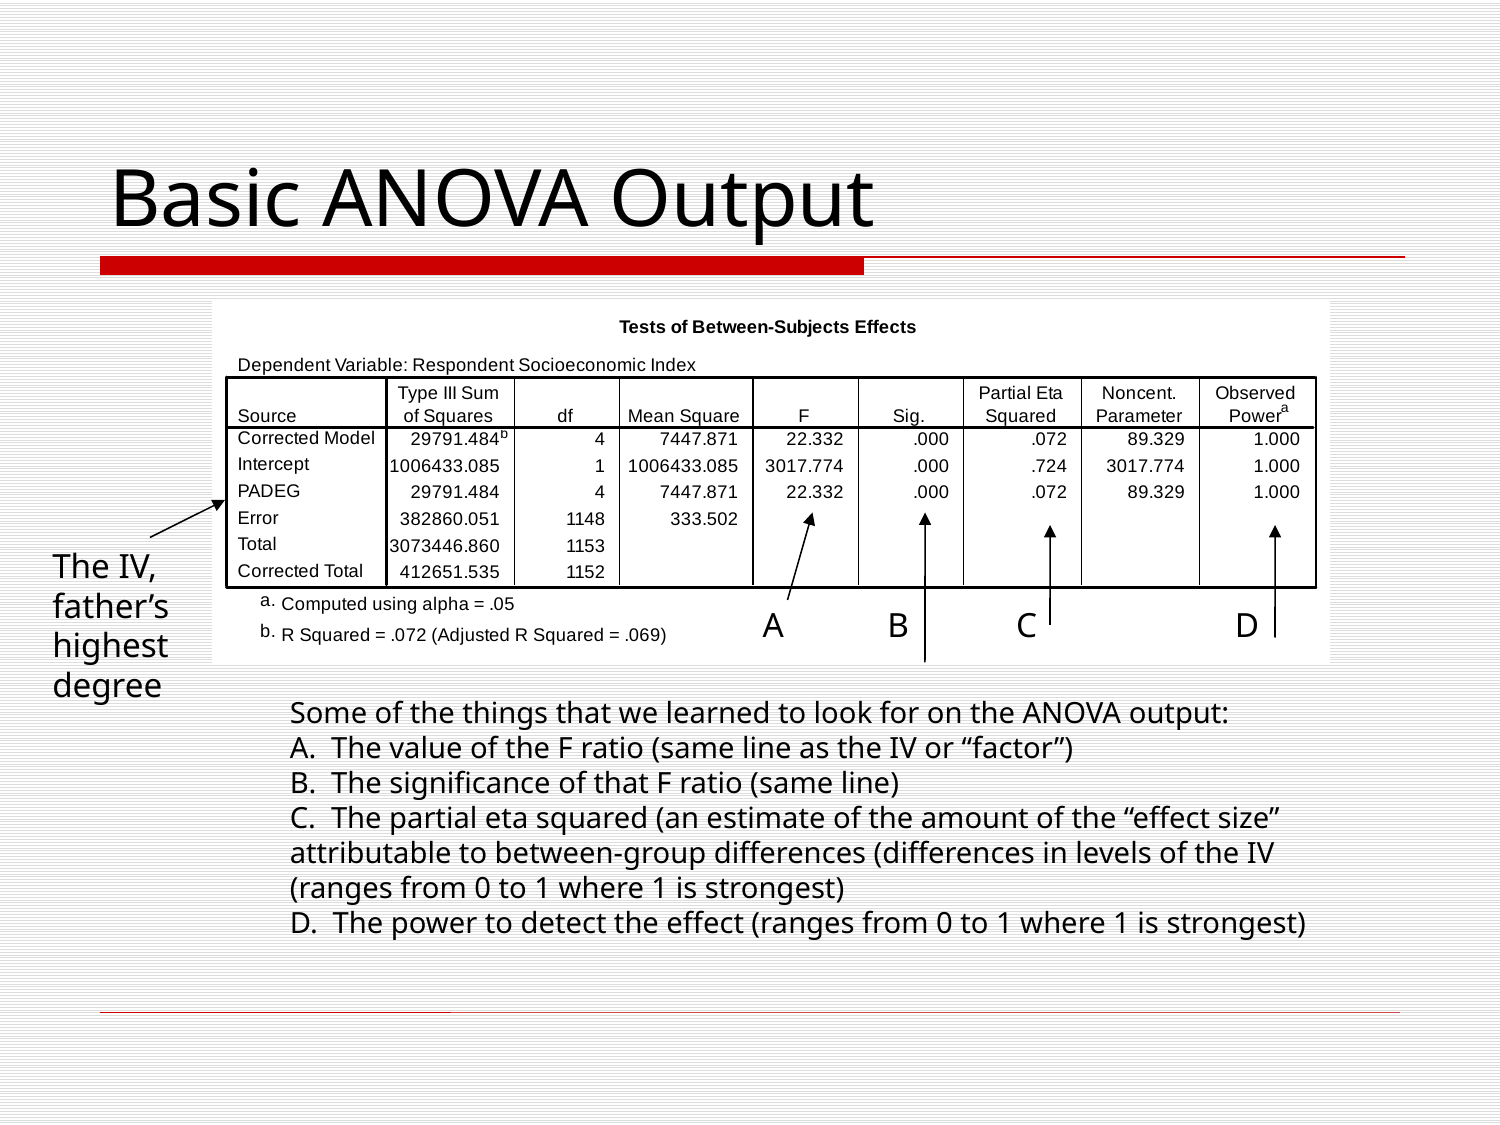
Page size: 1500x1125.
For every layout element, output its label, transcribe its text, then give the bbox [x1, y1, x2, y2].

picture [212, 299, 1376, 678]
text_box Some of the things that we learned to look for on the ANOVA output: A. The value of the F ratio (same line as the IV or “factor”) B. The significance of that F ratio (same line) C. The partial eta squared (an estimate of the amount of the “effect size” attributable to between-group differences (differences in levels of the IV (ranges from 0 to 1 where 1 is strongest) D. The power to detect the effect (ranges from 0 to 1 where 1 is strongest) [275, 687, 1378, 982]
text_box The IV, father’s highest degree [37, 537, 216, 712]
title Basic ANOVA Output [93, 49, 1407, 250]
